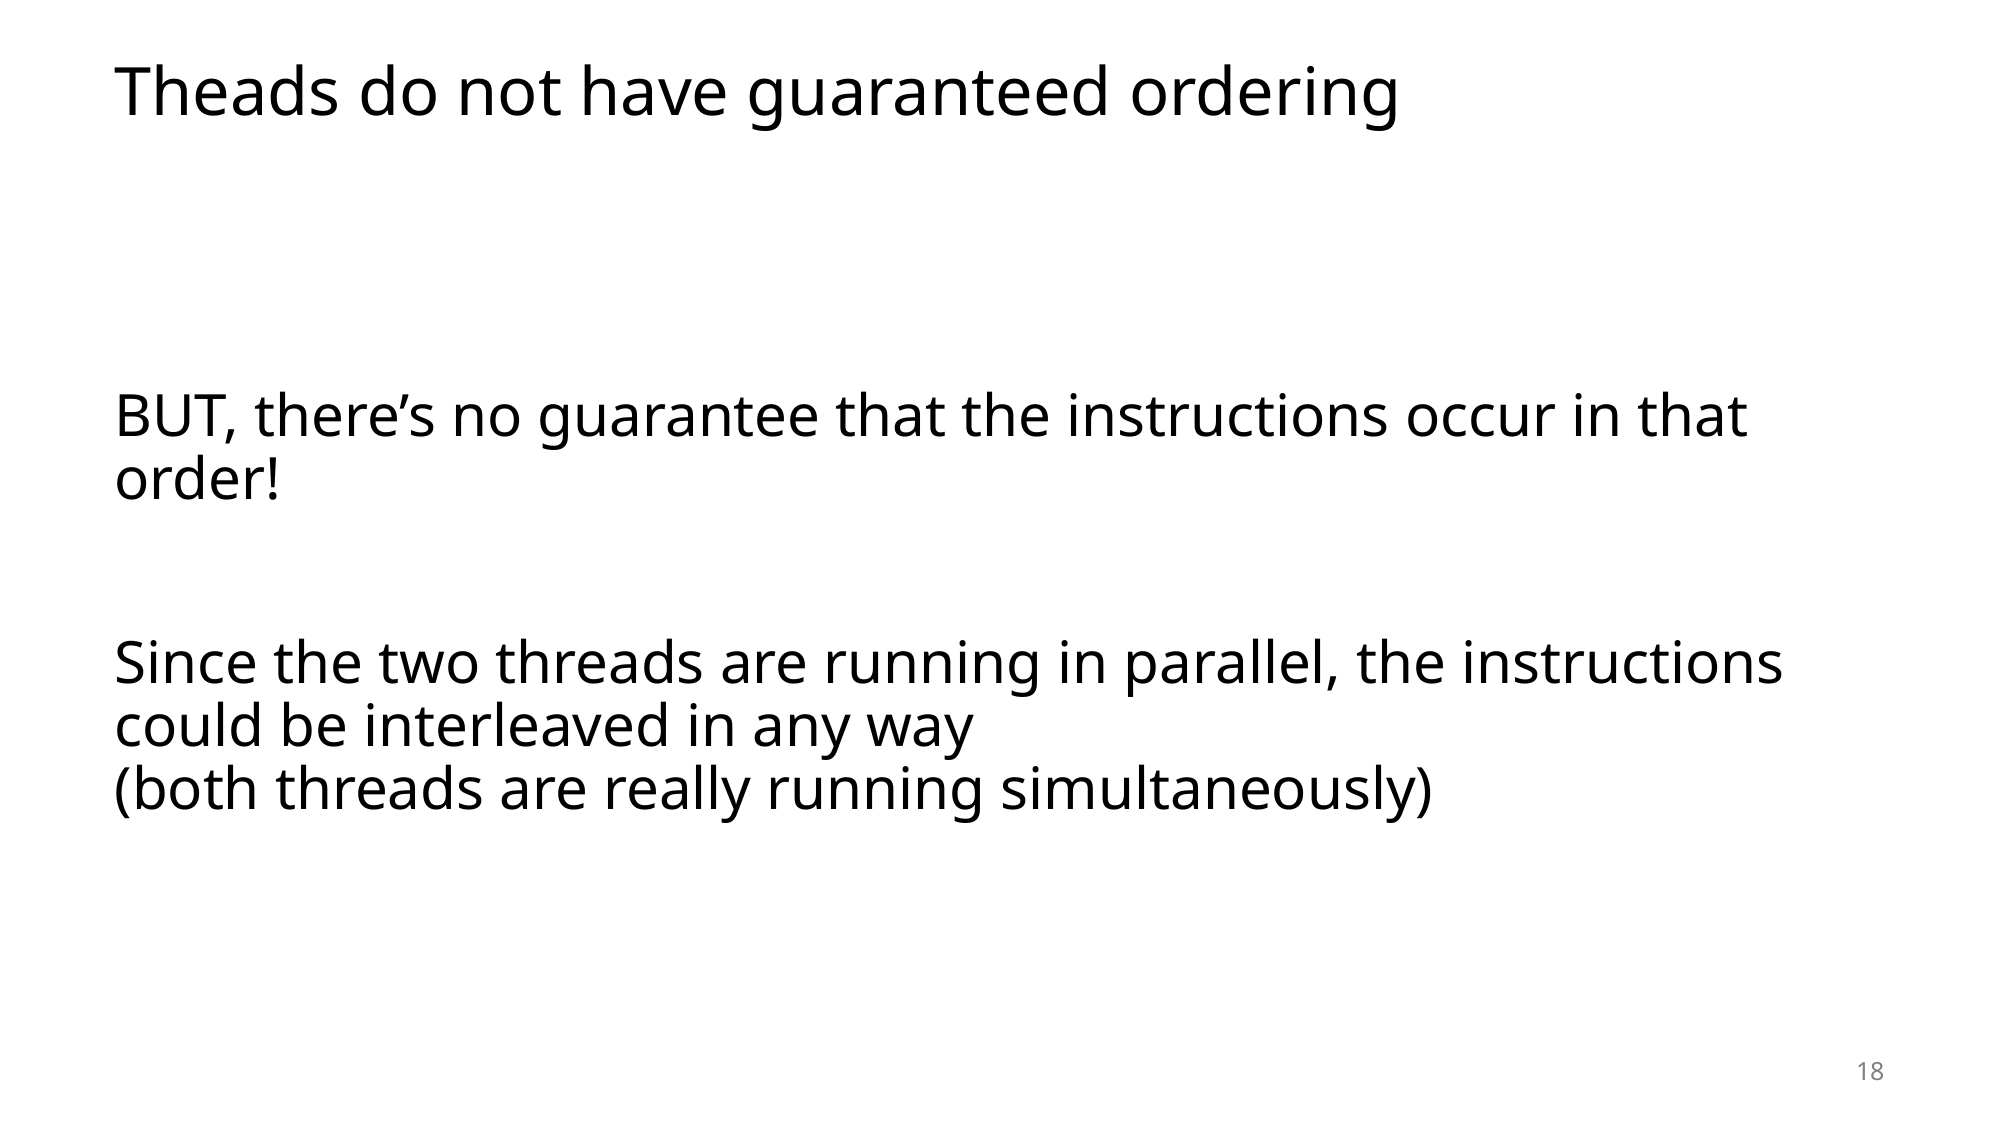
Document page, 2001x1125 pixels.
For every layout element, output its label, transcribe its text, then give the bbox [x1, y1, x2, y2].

list BUT, there’s no guarantee that the instructions occur in that order! Since the two threads are running in parallel, the instructions could be interleaved in any way (both threads are really running simultaneously) [99, 187, 1900, 1013]
title Theads do not have guaranteed ordering [99, 37, 1900, 150]
slide_number 18 [1749, 1042, 1900, 1103]
